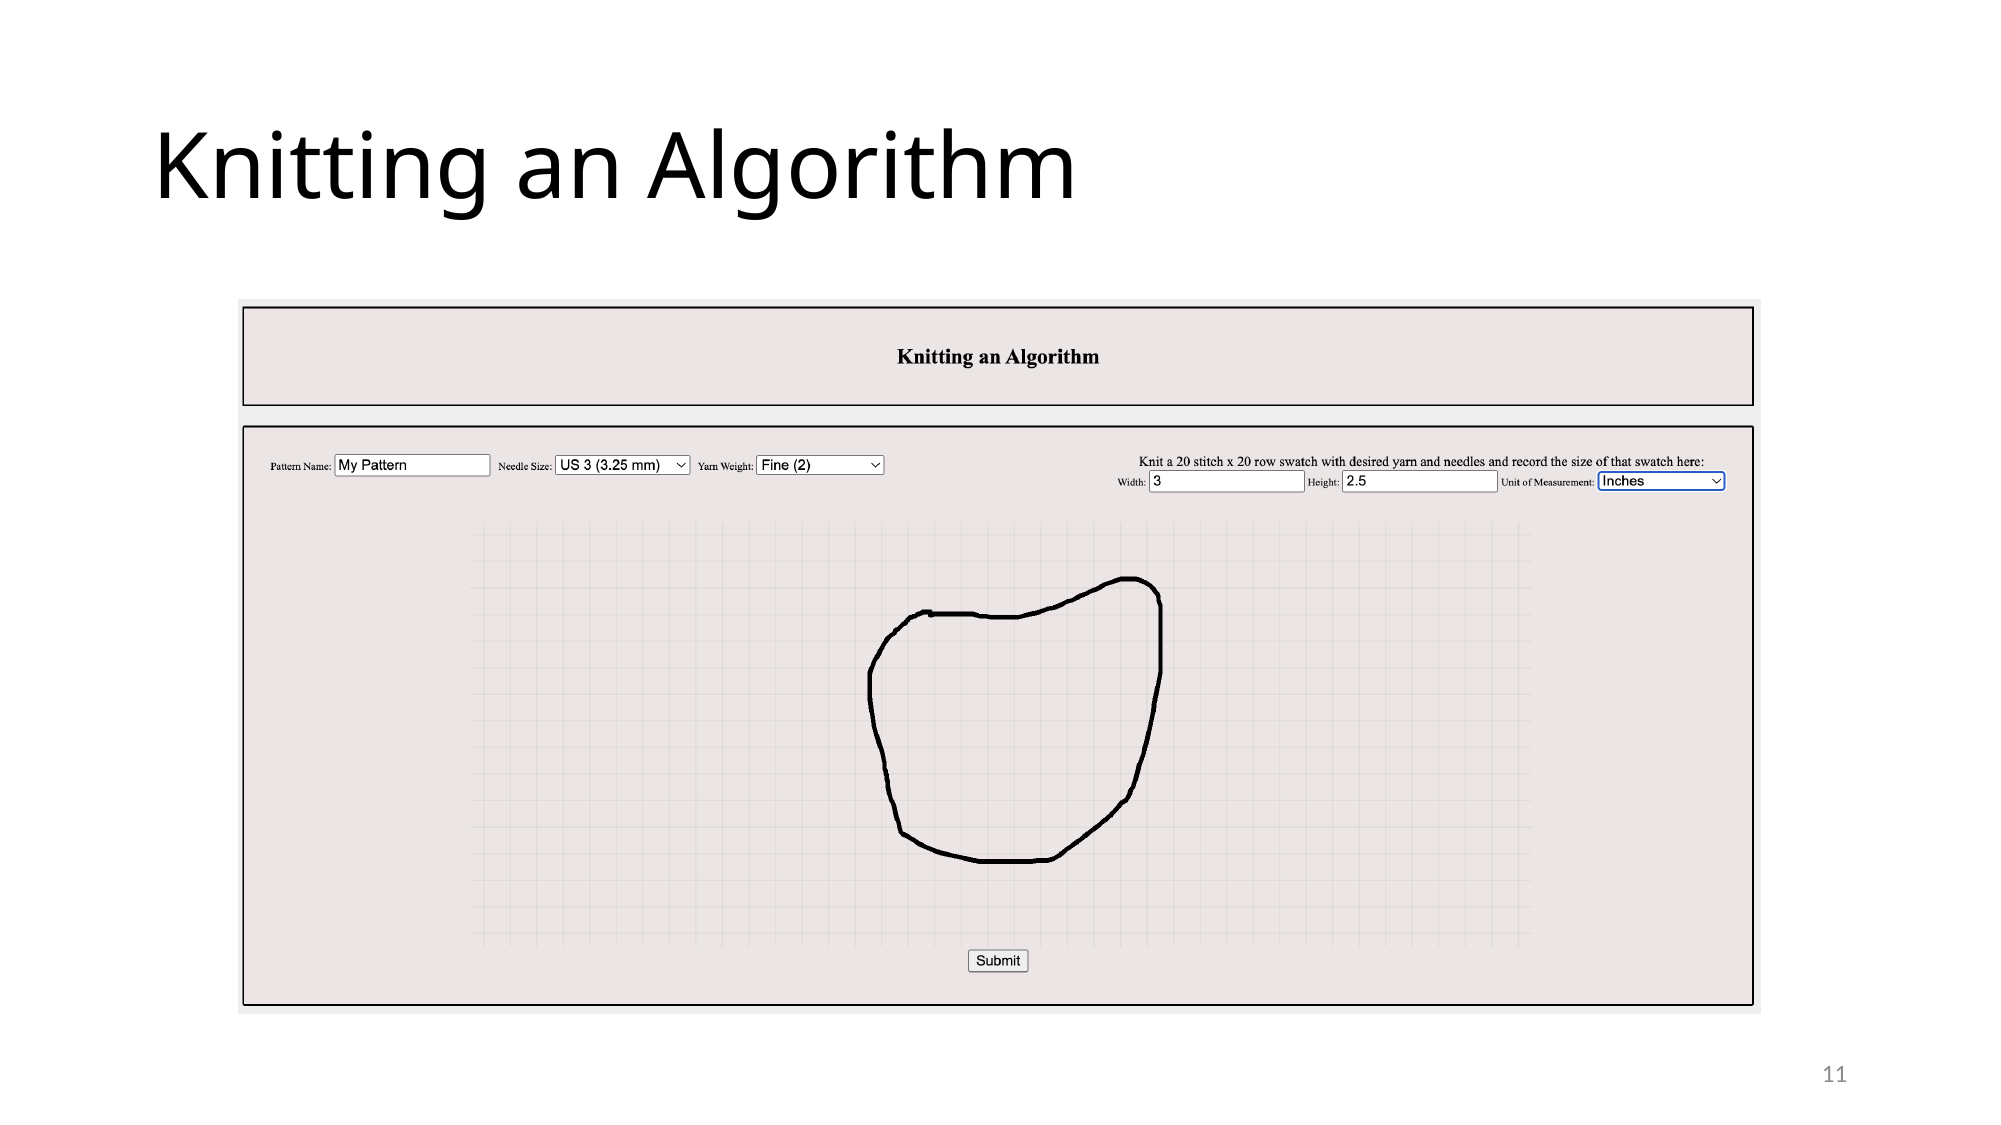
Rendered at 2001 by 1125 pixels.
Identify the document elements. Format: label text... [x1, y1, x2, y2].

slide_number 11 [1412, 1042, 1863, 1103]
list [238, 299, 1761, 1014]
title Knitting an Algorithm [137, 59, 1863, 278]
